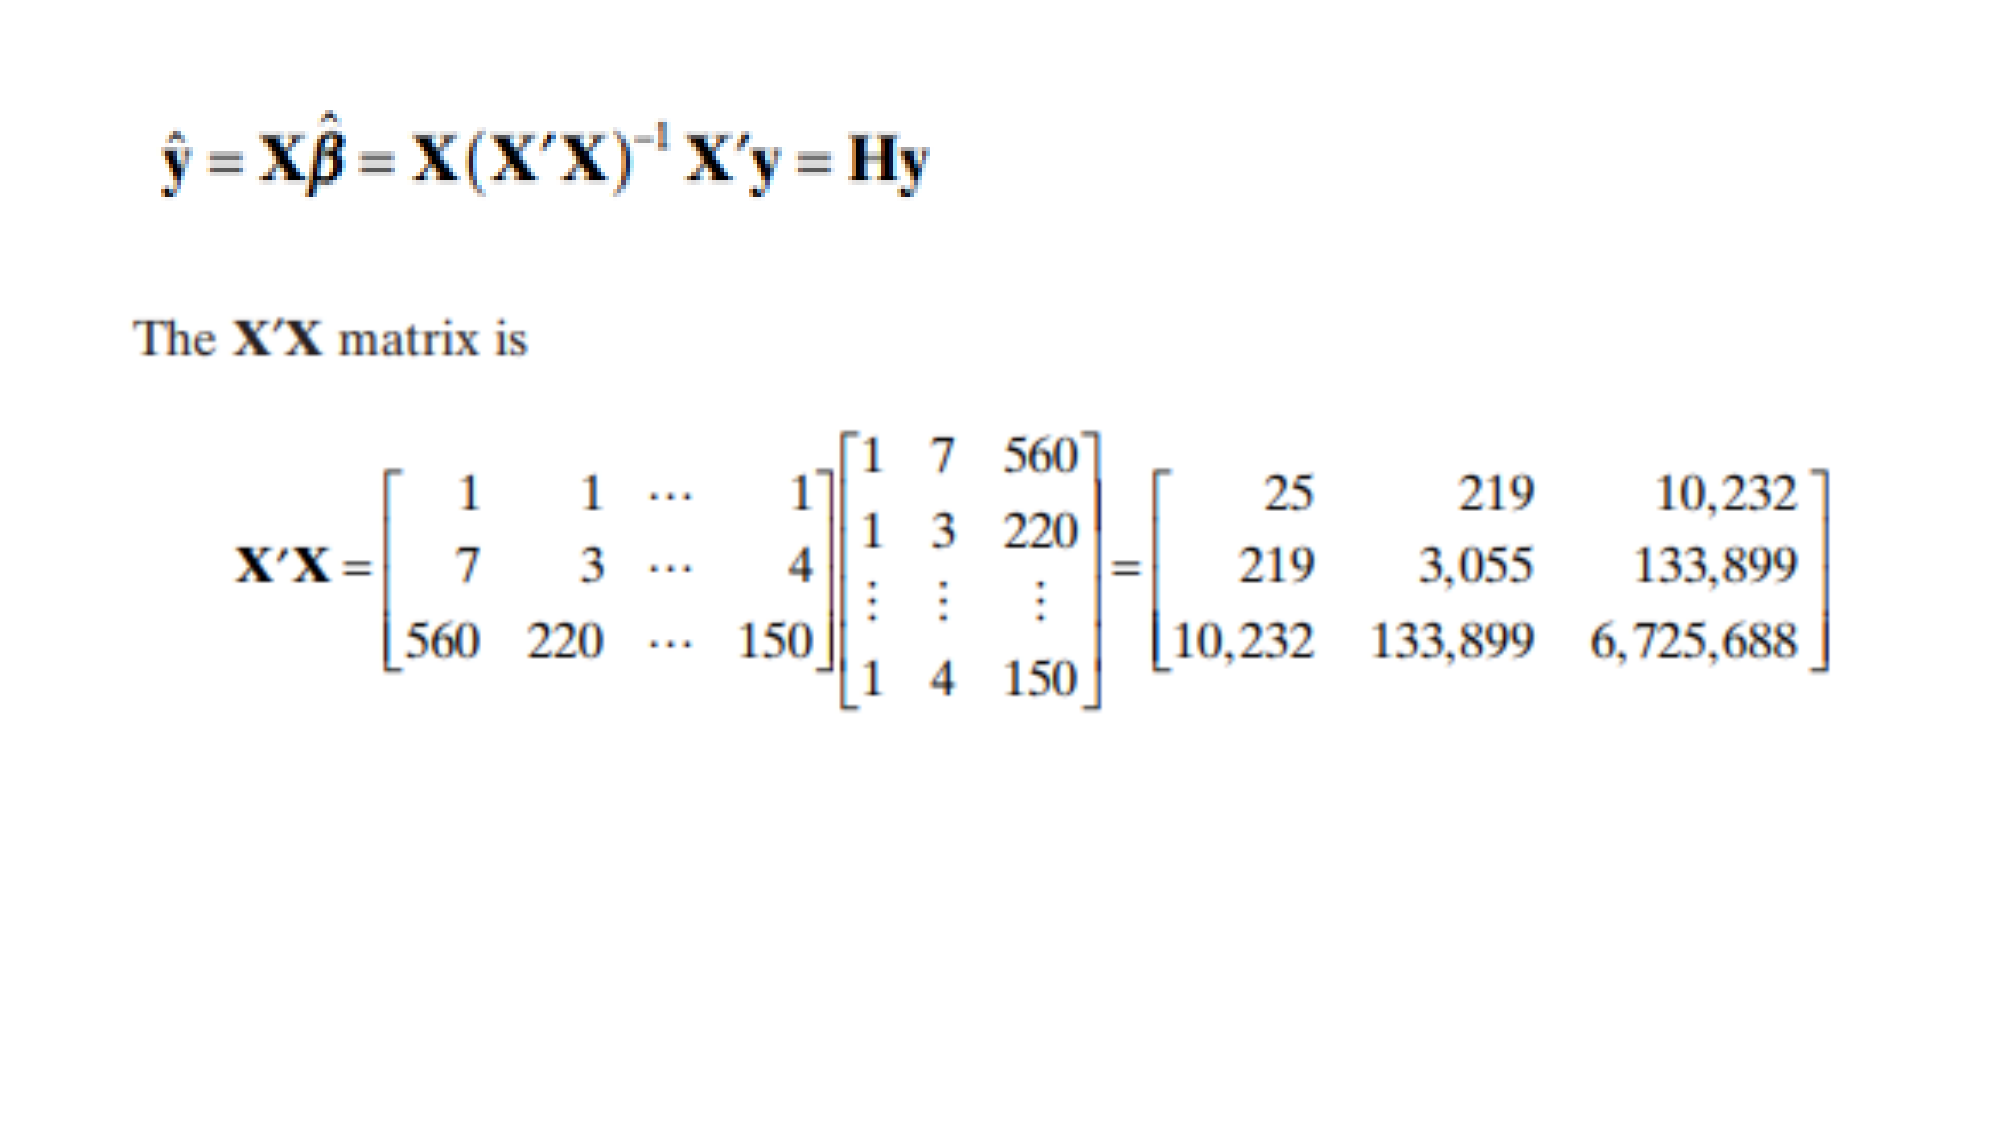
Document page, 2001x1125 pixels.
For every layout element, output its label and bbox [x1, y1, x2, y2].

list [124, 298, 1861, 748]
picture [124, 98, 1017, 243]
